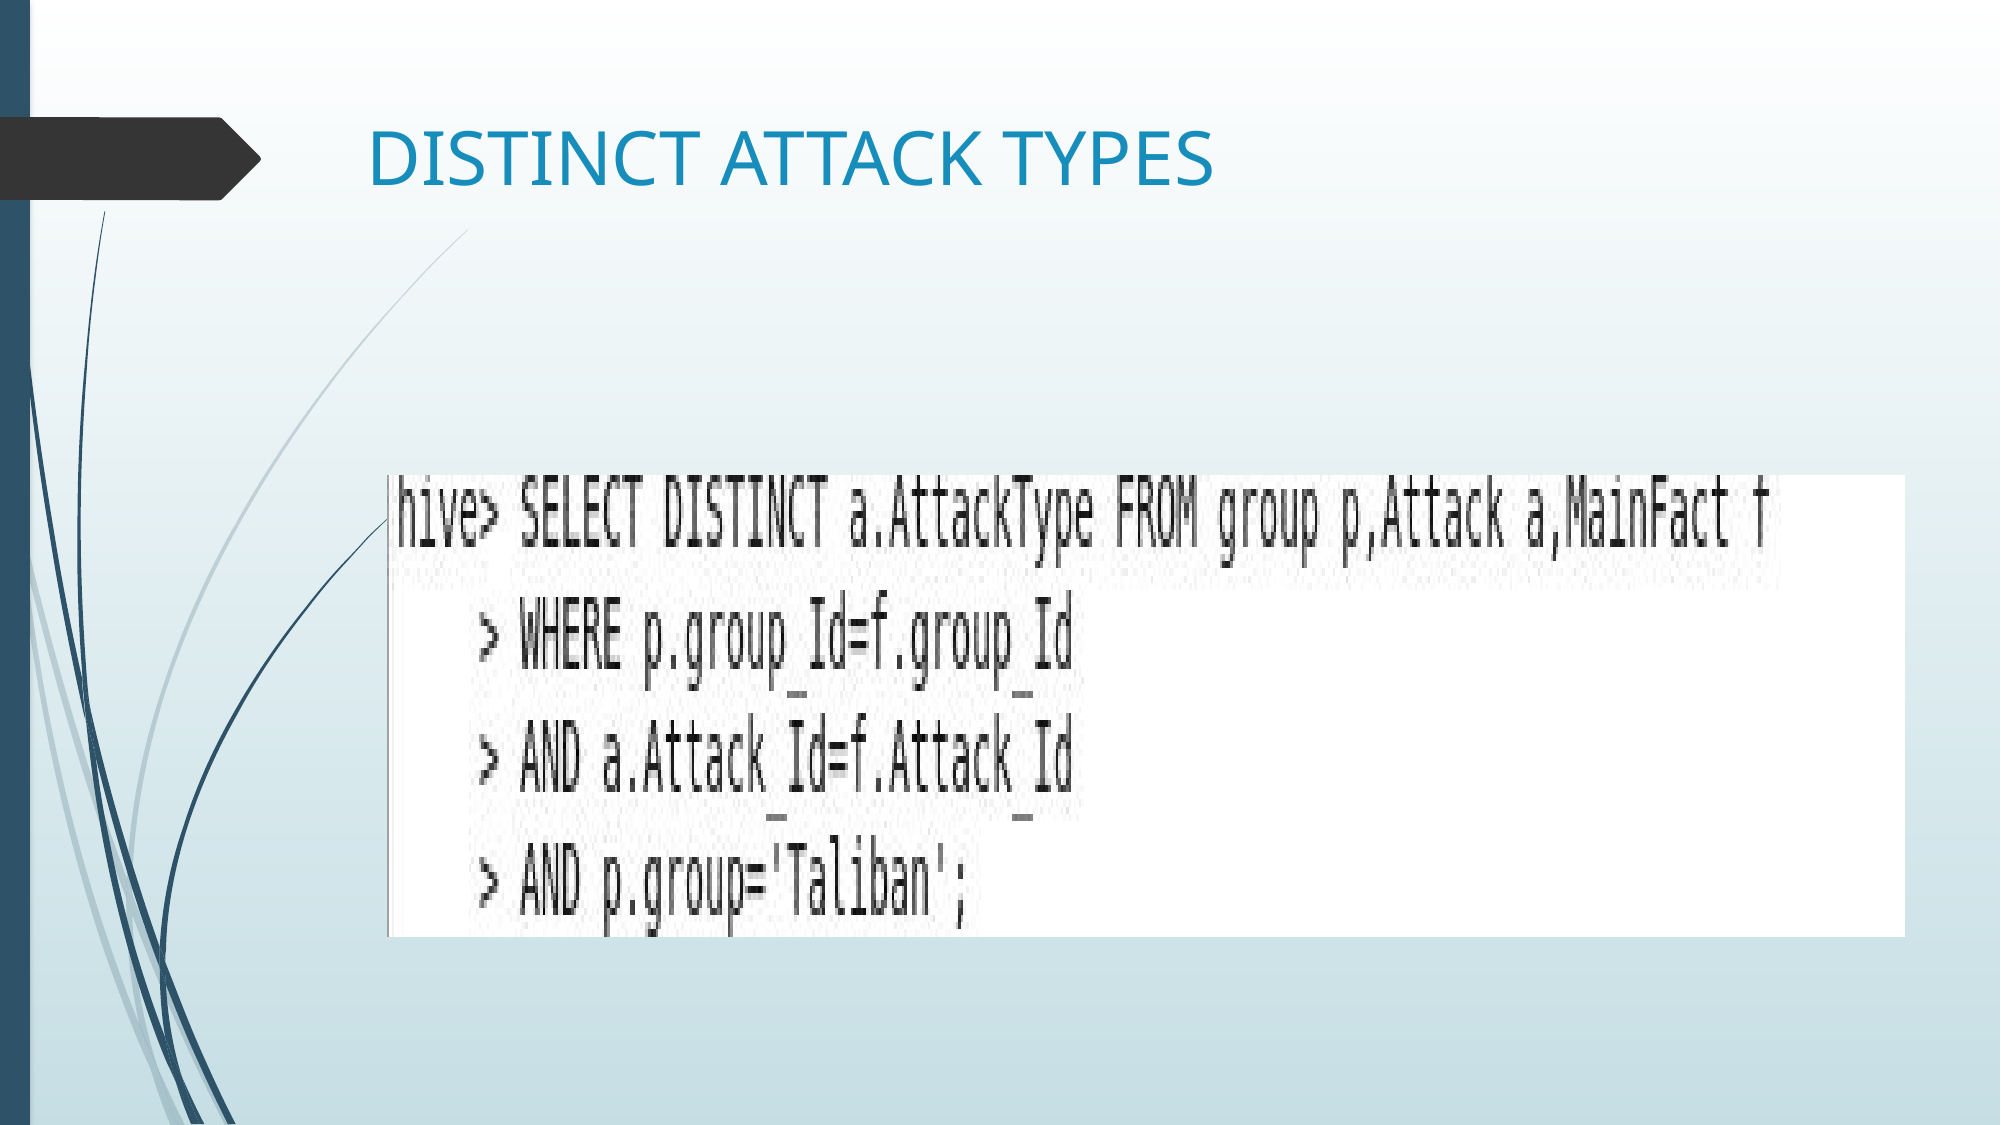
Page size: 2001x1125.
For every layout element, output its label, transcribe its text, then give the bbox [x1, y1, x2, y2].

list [387, 475, 1906, 937]
title DISTINCT ATTACK TYPES [351, 102, 1888, 313]
